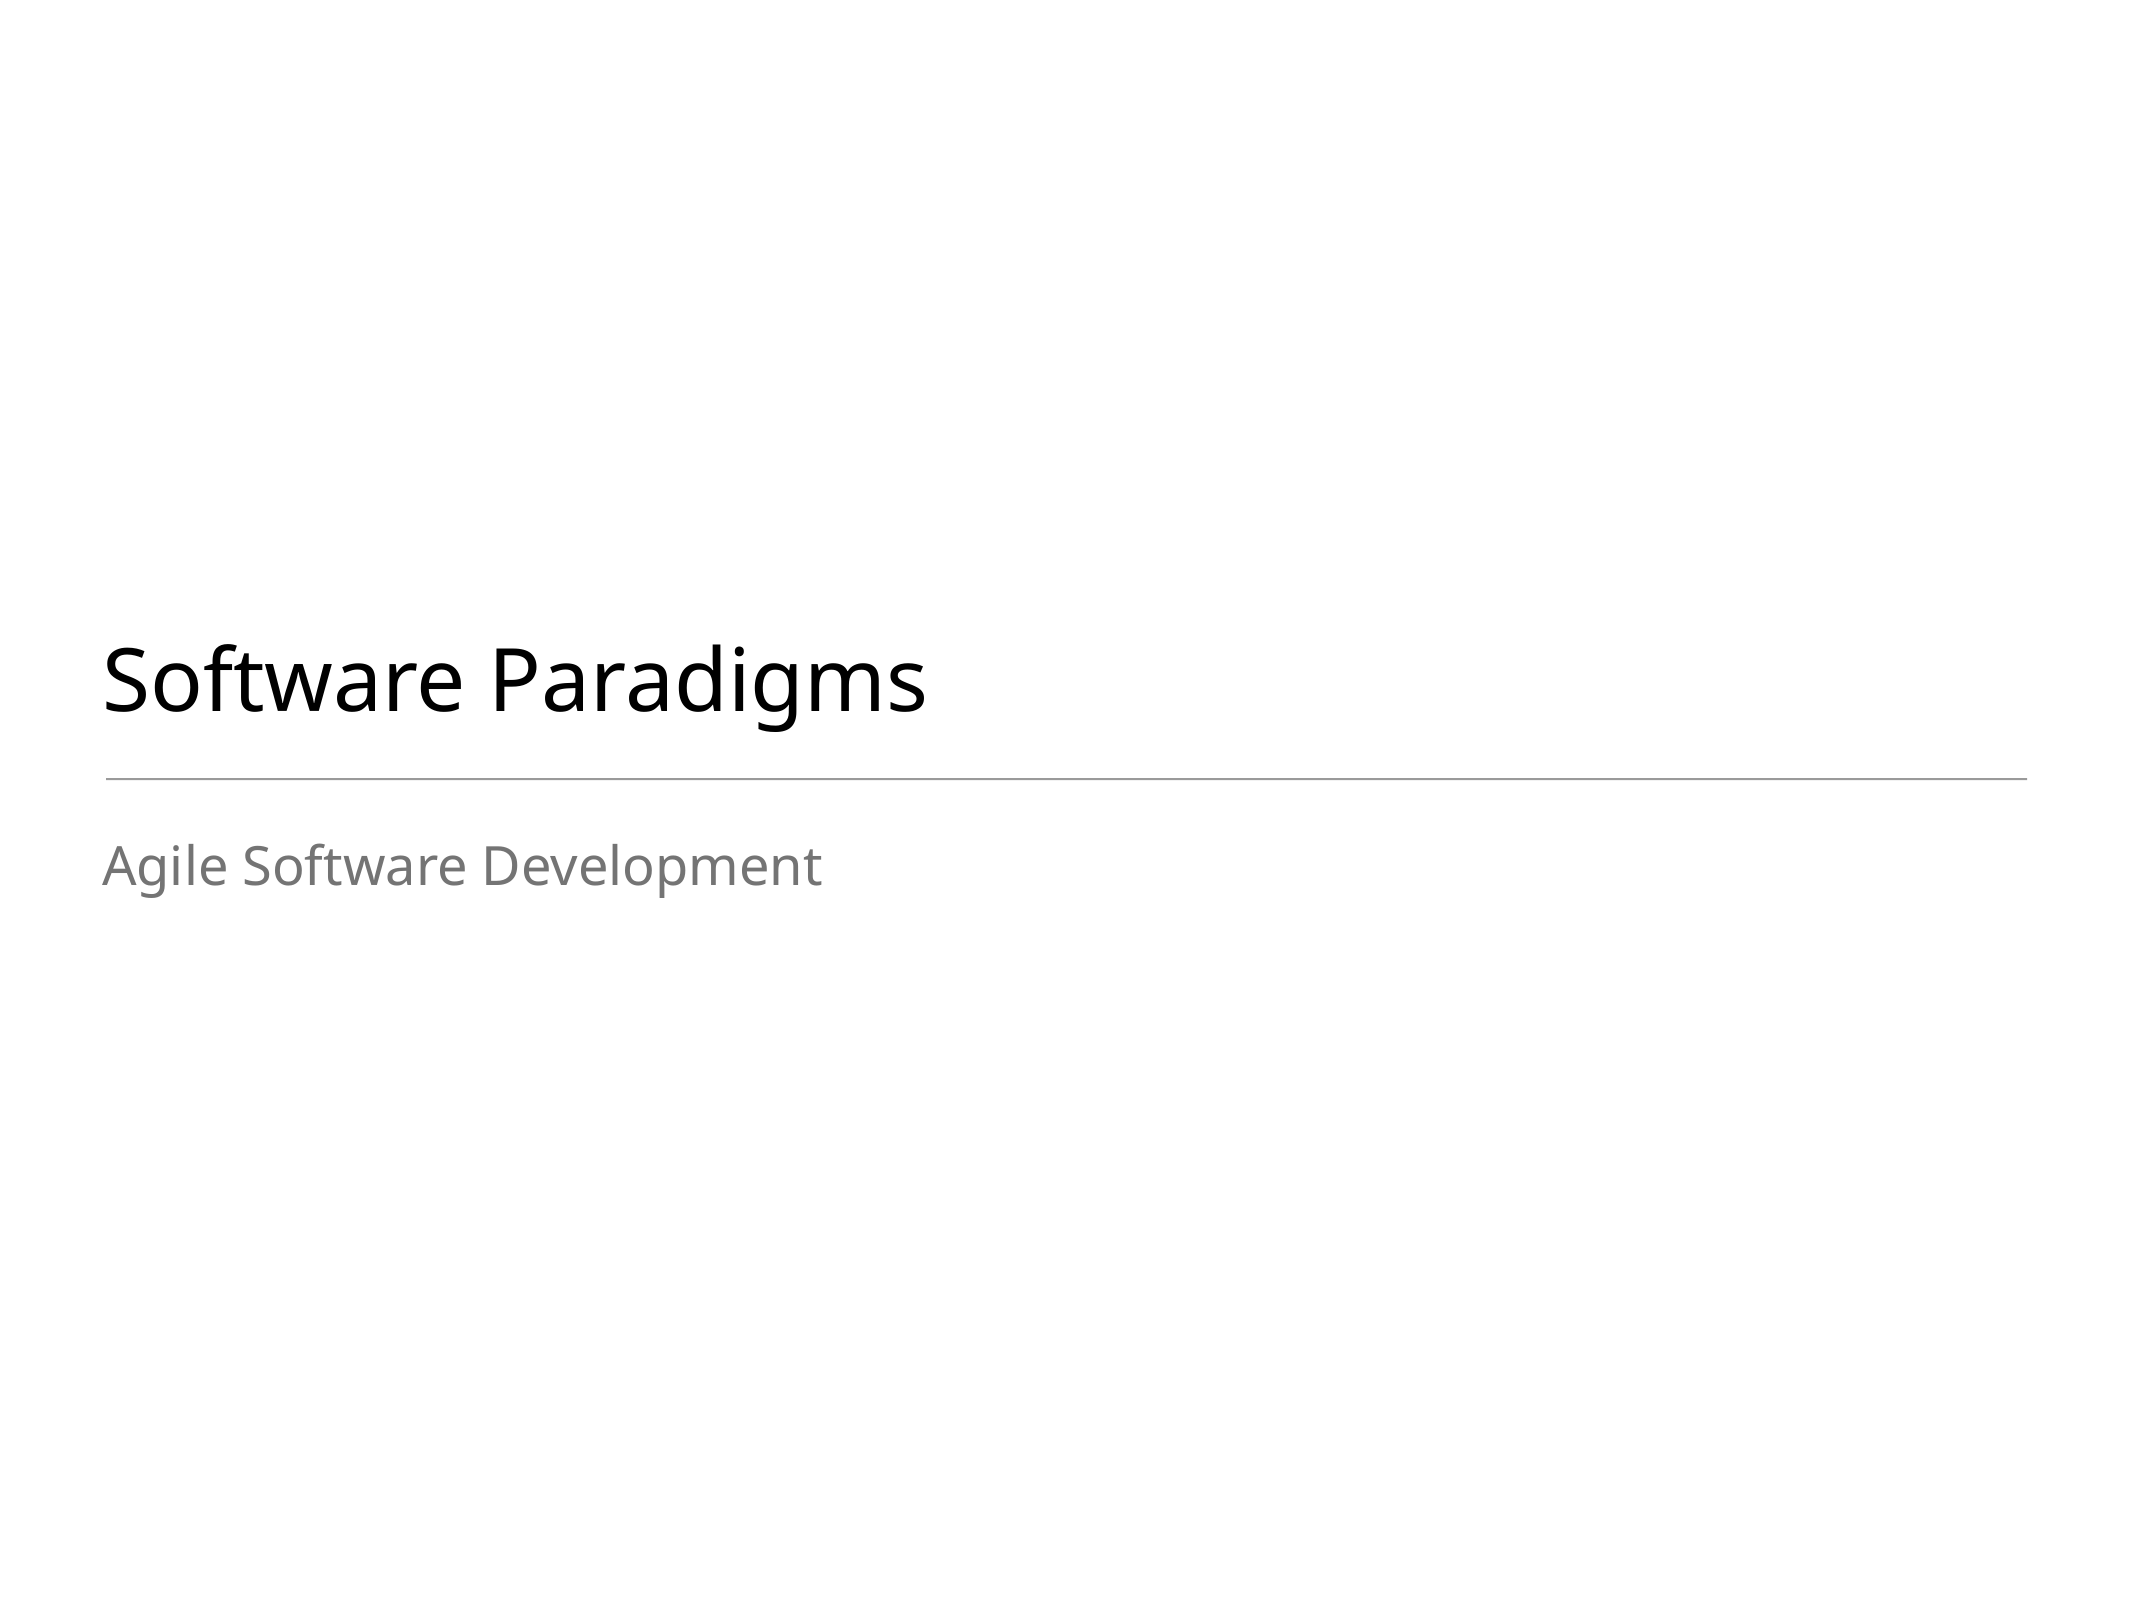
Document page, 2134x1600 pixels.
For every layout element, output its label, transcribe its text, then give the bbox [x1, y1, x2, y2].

subtitle Agile Software Development [93, 822, 2041, 1345]
title Software Paradigms [93, 216, 2041, 738]
